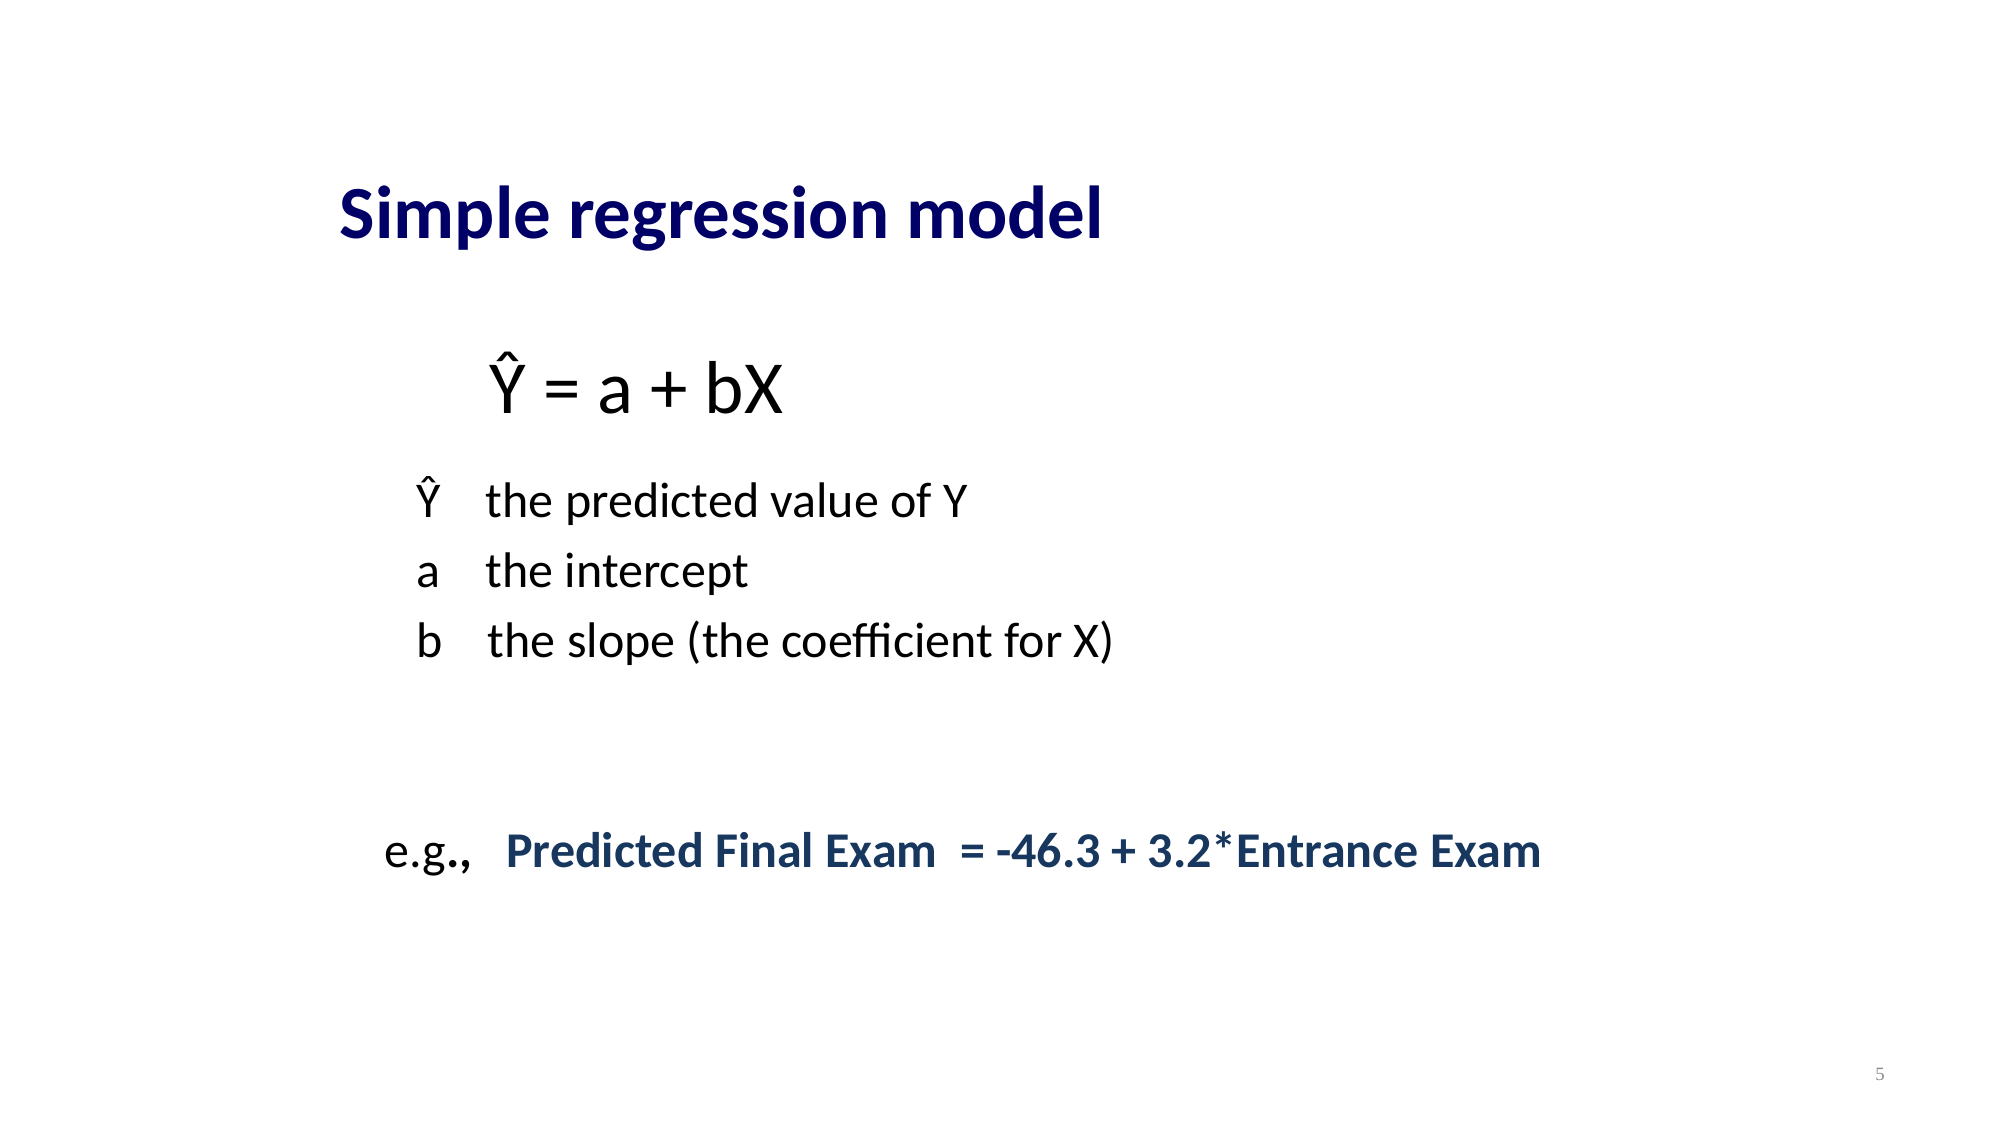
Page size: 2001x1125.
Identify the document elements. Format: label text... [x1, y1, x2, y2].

list Simple regression model Ŷ = a + bX Ŷ the predicted value of Y a the intercept b the slope (the coefficient for X) e.g., Predicted Final Exam = -46.3 + 3.2*Entrance Exam [324, 156, 1675, 905]
slide_number 5 [1433, 1042, 1900, 1103]
